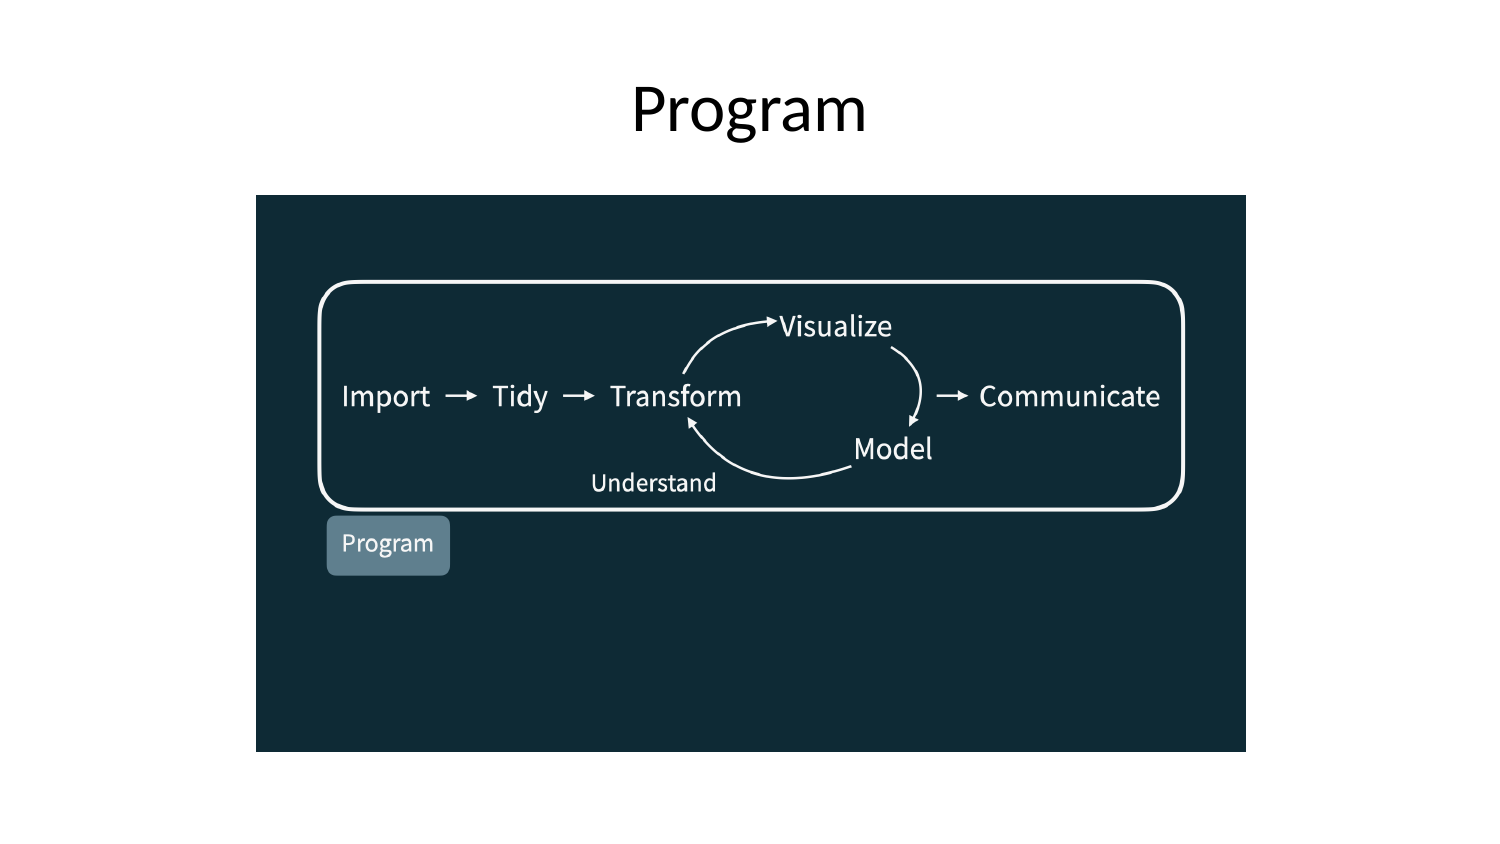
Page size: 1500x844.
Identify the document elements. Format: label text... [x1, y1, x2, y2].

title Program [75, 33, 1425, 175]
picture [255, 195, 1247, 753]
